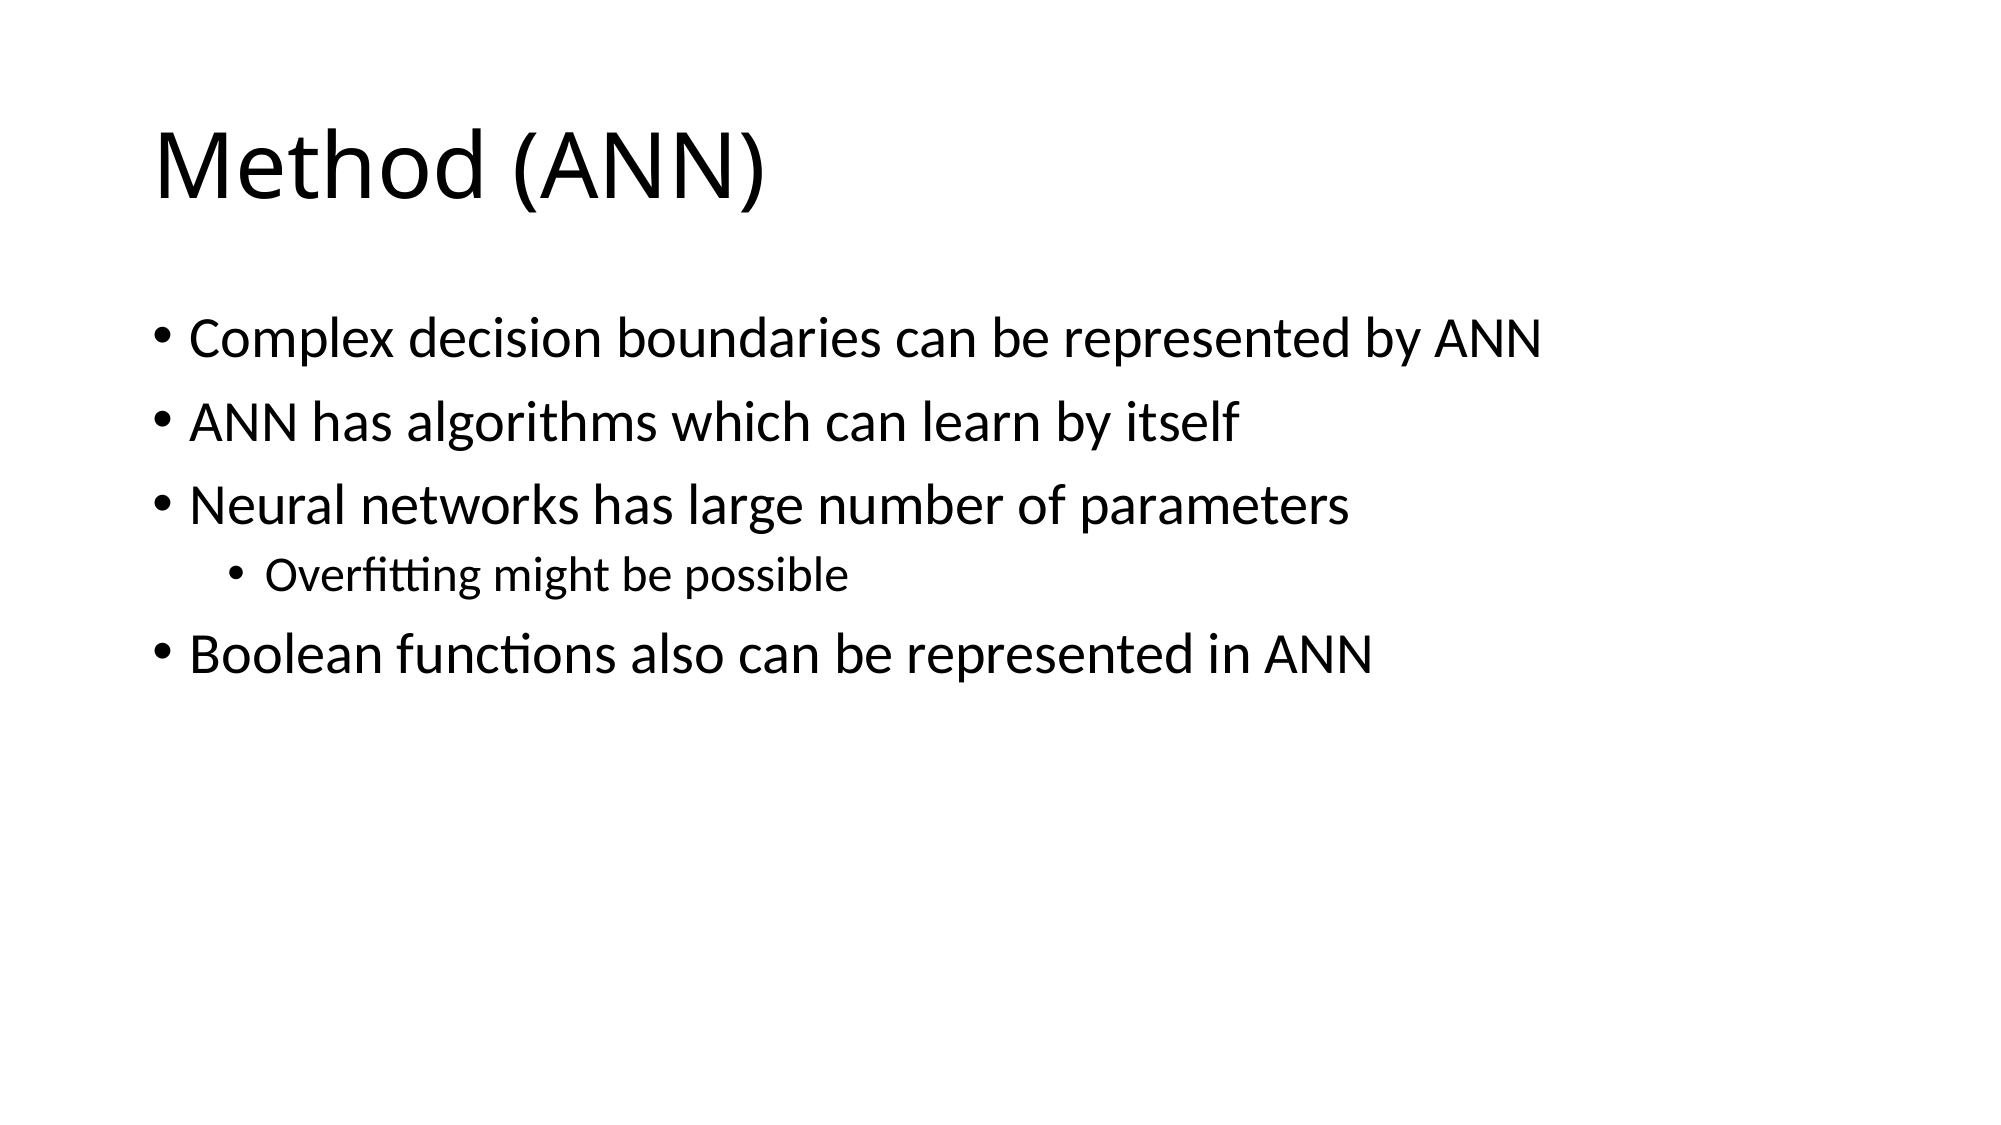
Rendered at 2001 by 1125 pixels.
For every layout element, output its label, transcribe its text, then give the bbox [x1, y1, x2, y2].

title Method (ANN) [137, 59, 1863, 278]
list Complex decision boundaries can be represented by ANN ANN has algorithms which can learn by itself Neural networks has large number of parameters Overfitting might be possible Boolean functions also can be represented in ANN [137, 299, 1863, 1014]
